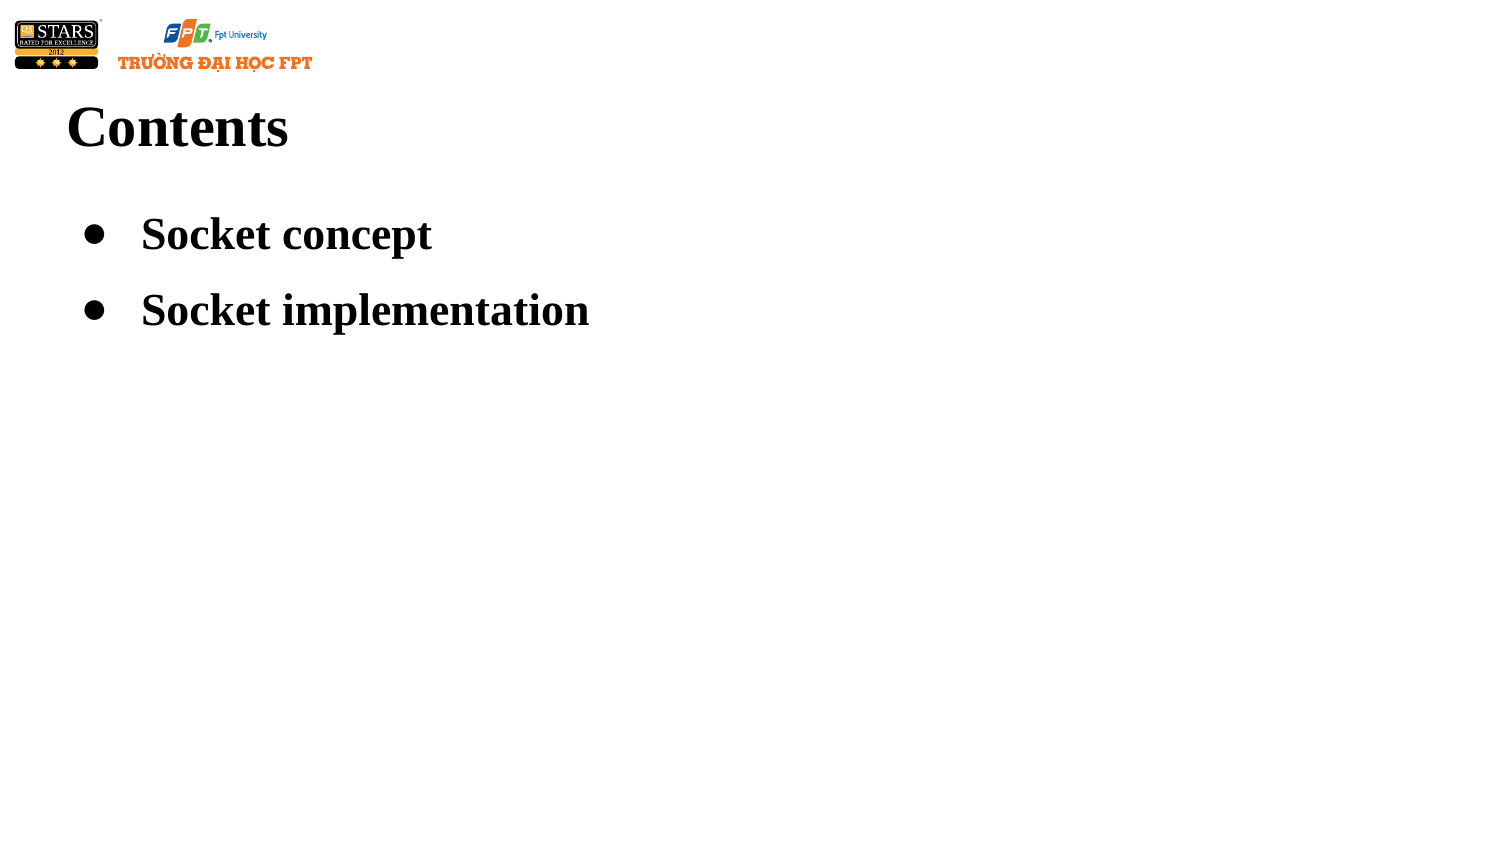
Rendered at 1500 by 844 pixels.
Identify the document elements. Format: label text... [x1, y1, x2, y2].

list Socket concept Socket implementation [51, 189, 1449, 750]
title Contents [51, 72, 1449, 167]
